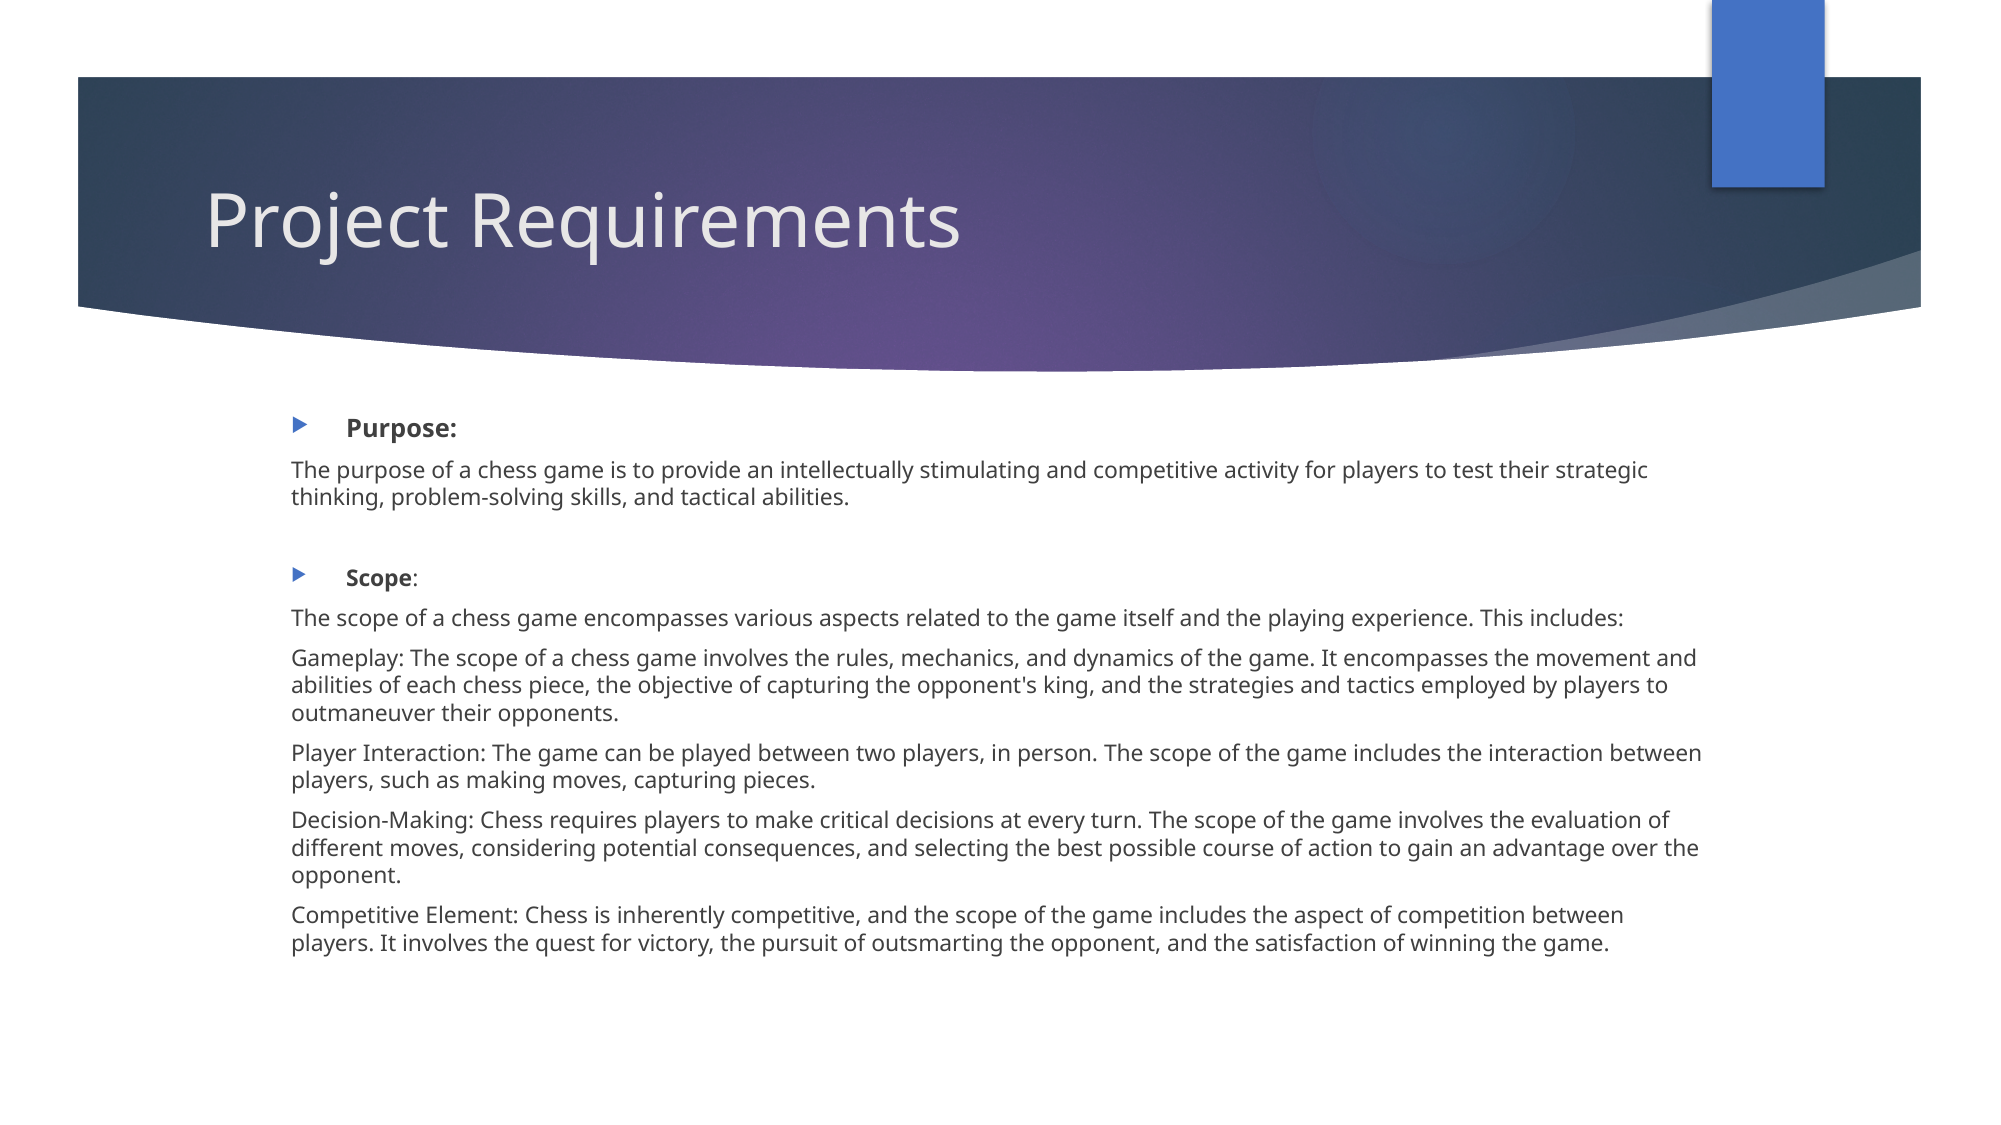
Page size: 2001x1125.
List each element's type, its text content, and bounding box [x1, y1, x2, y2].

title Project Requirements [189, 159, 1627, 276]
list Purpose: The purpose of a chess game is to provide an intellectually stimulating and competitive activity for players to test their strategic thinking, problem-solving skills, and tactical abilities. Scope: The scope of a chess game encompasses various aspects related to the game itself and the playing experience. This includes: Gameplay: The scope of a chess game involves the rules, mechanics, and dynamics of the game. It encompasses the movement and abilities of each chess piece, the objective of capturing the opponent's king, and the strategies and tactics employed by players to outmaneuver their opponents. Player Interaction: The game can be played between two players, in person. The scope of the game includes the interaction between players, such as making moves, capturing pieces. Decision-Making: Chess requires players to make critical decisions at every turn. The scope of the game involves the evaluation of different moves, considering potential consequences, and selecting the best possible course of action to gain an advantage over the opponent. Competitive Element: Chess is inherently competitive, and the scope of the game includes the aspect of competition between players. It involves the quest for victory, the pursuit of outsmarting the opponent, and the satisfaction of winning the game. [276, 404, 1724, 966]
